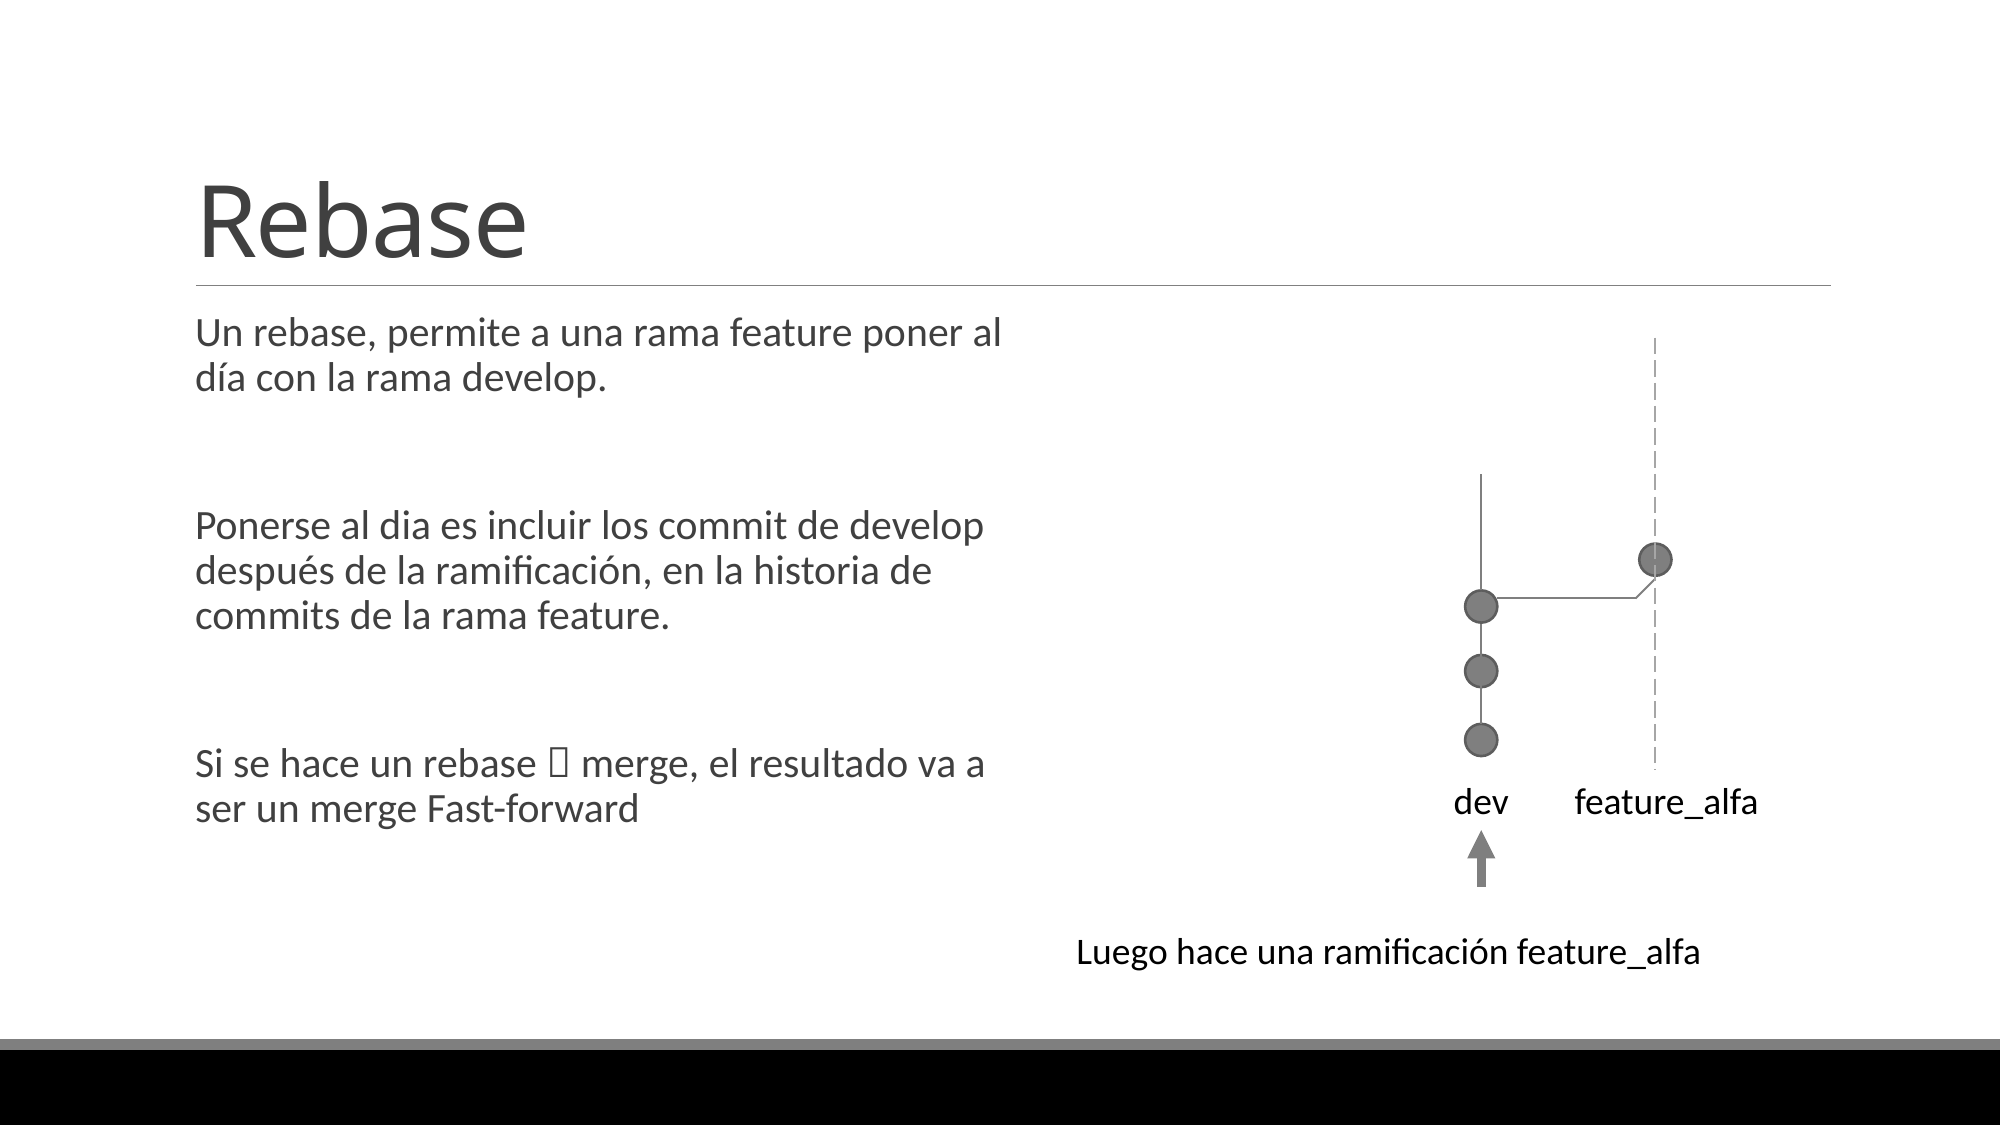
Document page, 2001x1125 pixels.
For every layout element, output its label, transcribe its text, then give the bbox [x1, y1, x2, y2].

text_box feature_alfa [1552, 769, 1781, 830]
text_box Luego hace una ramificación feature_alfa [1061, 919, 1934, 980]
text_box [1463, 723, 1499, 758]
text_box [1463, 654, 1477, 688]
text_box [1463, 589, 1499, 624]
text_box dev [1409, 769, 1552, 830]
text_box [1665, 545, 1673, 575]
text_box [1655, 769, 1663, 774]
text_box [1637, 542, 1652, 575]
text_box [1635, 578, 1652, 599]
title Rebase [180, 47, 1830, 285]
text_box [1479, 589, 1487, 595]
text_box [1489, 655, 1499, 687]
list Un rebase, permite a una rama feature poner al día con la rama develop. Ponerse al dia es incluir los commit de develop después de la ramificación, en la historia de commits de la rama feature. Si se hace un rebase  merge, el resultado va a ser un merge Fast-forward [180, 302, 1028, 963]
